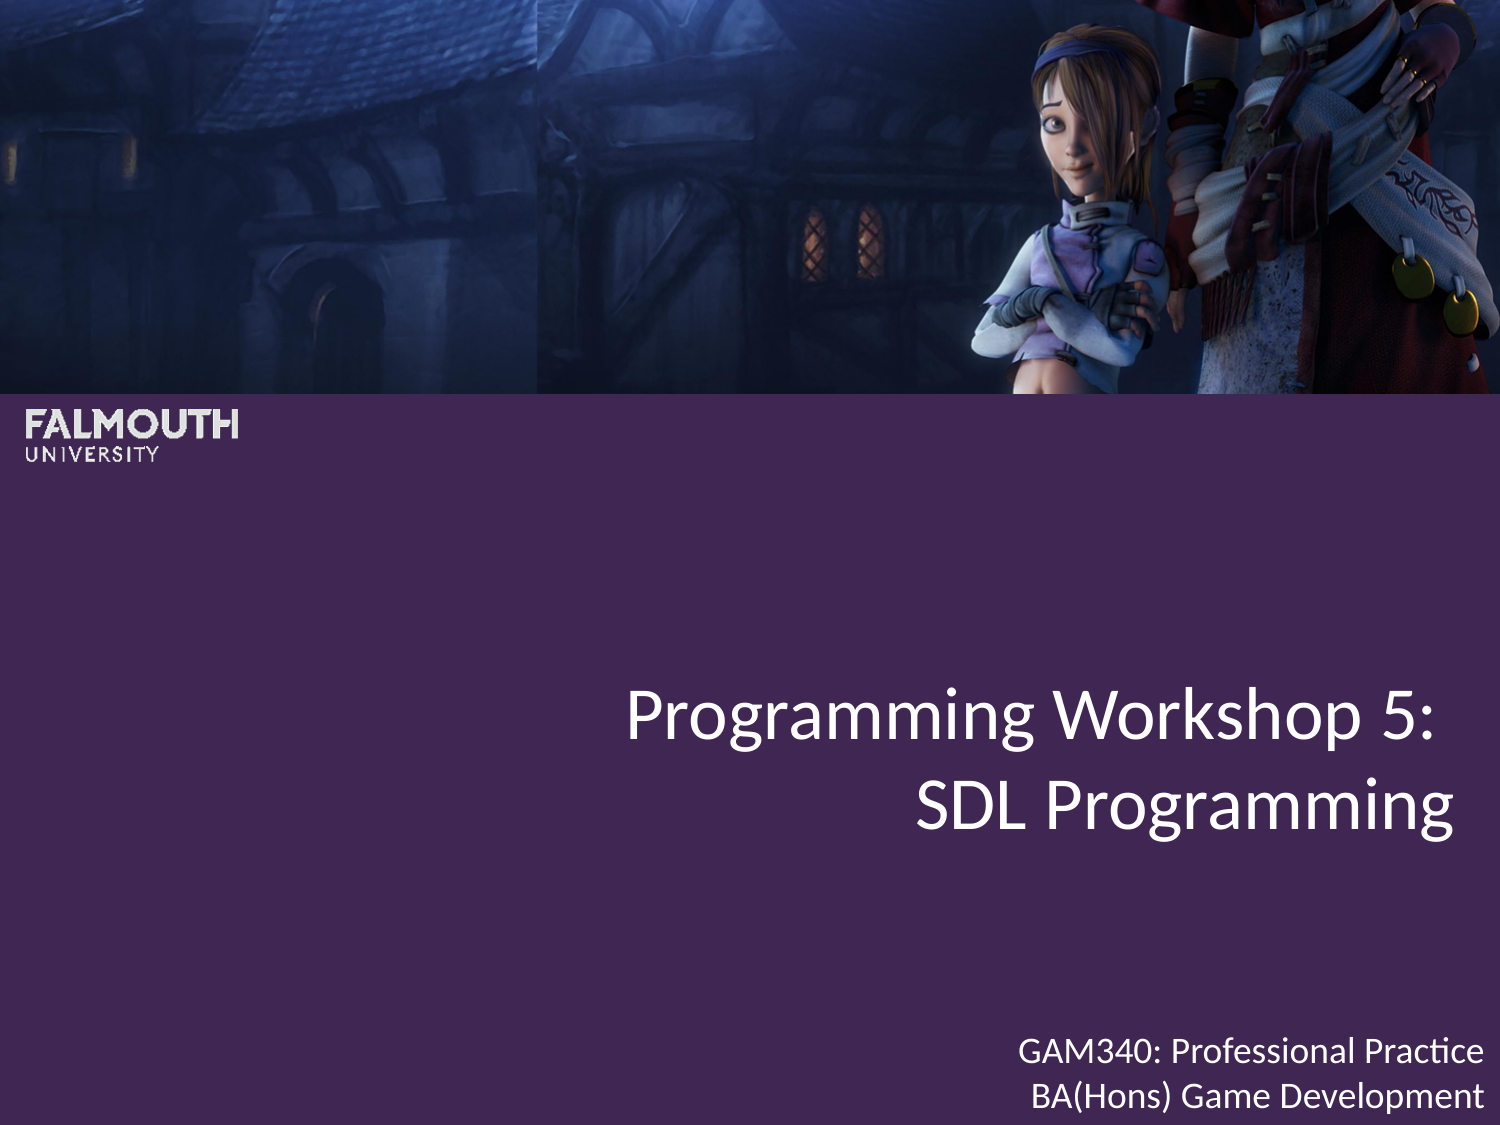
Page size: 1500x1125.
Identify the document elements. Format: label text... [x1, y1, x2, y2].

text_box Programming Workshop 5: SDL Programming [41, 657, 1471, 898]
text_box GAM340: Professional Practice BA(Hons) Game Development [631, 1018, 1500, 1125]
picture [25, 408, 240, 464]
picture [0, 0, 1500, 395]
